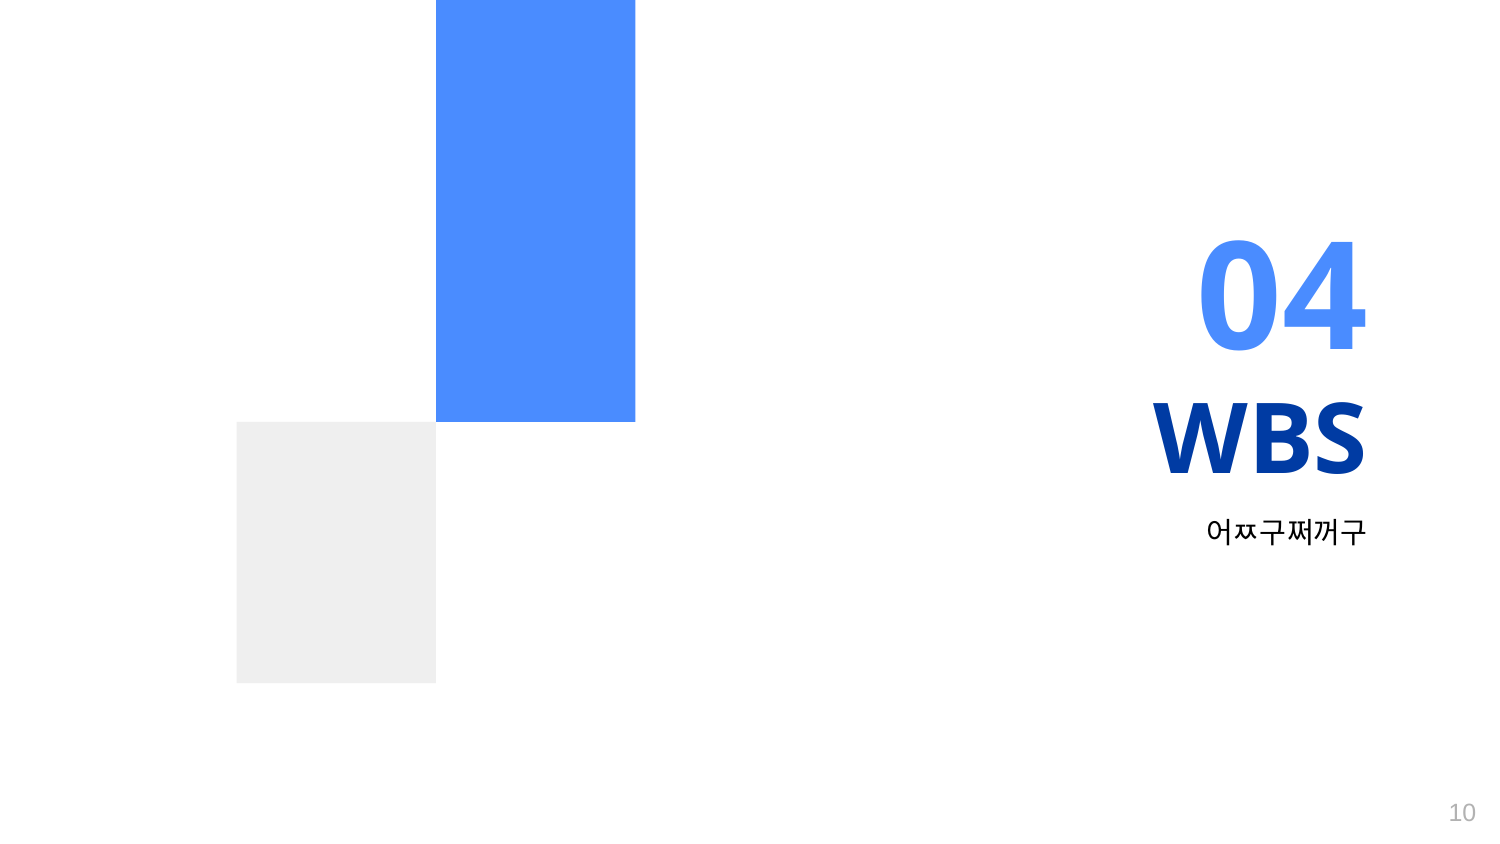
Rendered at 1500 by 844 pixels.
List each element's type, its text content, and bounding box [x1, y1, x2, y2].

slide_number 10 [1153, 788, 1492, 834]
title WBS [650, 395, 1383, 499]
title 04 [650, 207, 1383, 395]
subtitle 어ㅉ구쩌꺼구 [650, 499, 1383, 611]
